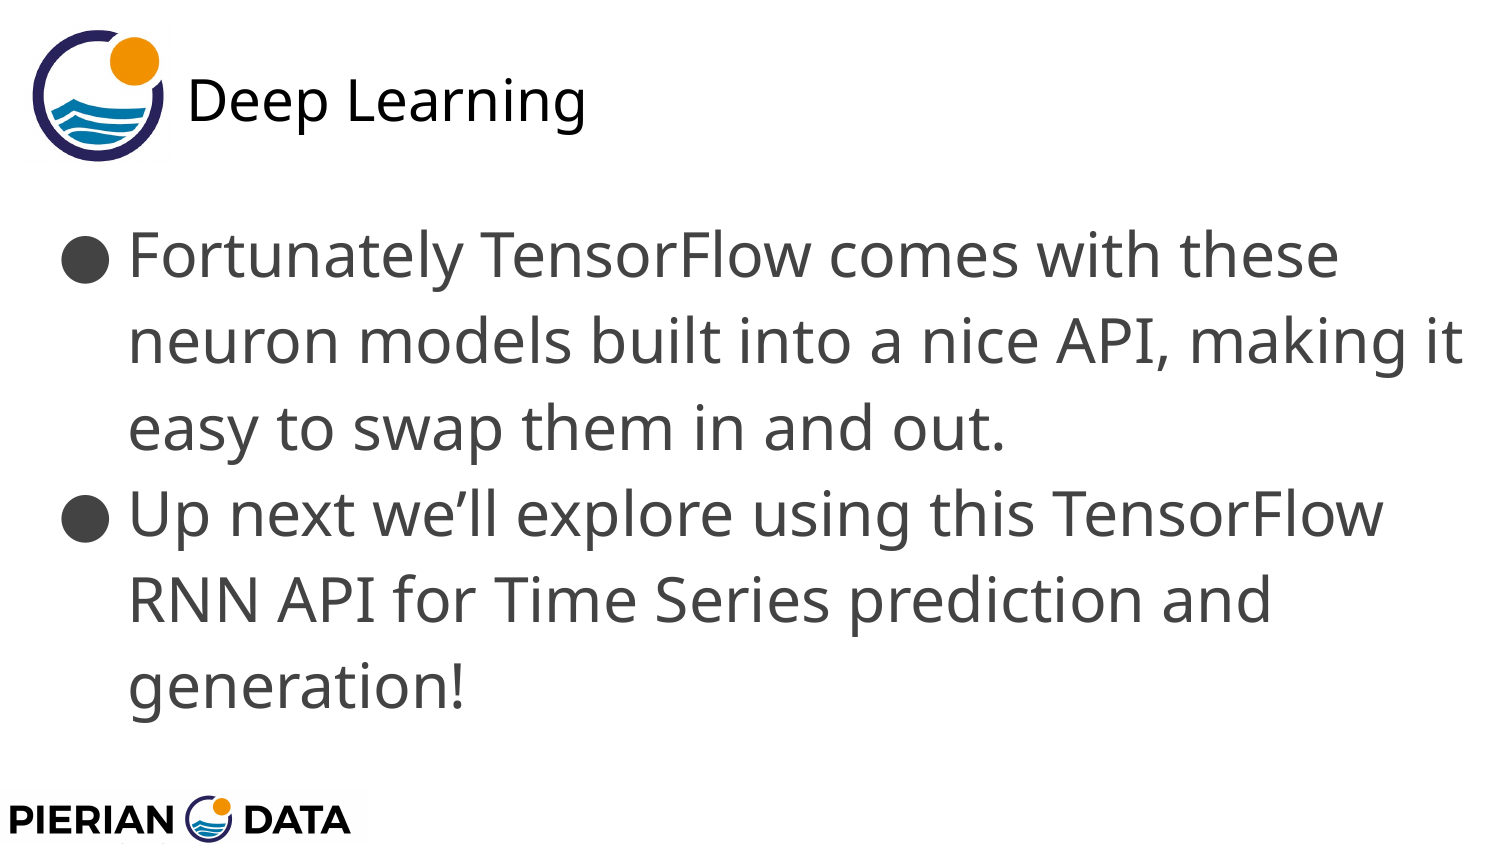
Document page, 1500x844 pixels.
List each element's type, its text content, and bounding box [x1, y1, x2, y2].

title Deep Learning [176, 48, 1449, 143]
picture [0, 787, 368, 844]
list Fortunately TensorFlow comes with these neuron models built into a nice API, making it easy to swap them in and out. Up next we’ll explore using this TensorFlow RNN API for Time Series prediction and generation! [37, 189, 1500, 750]
picture [24, 24, 172, 167]
